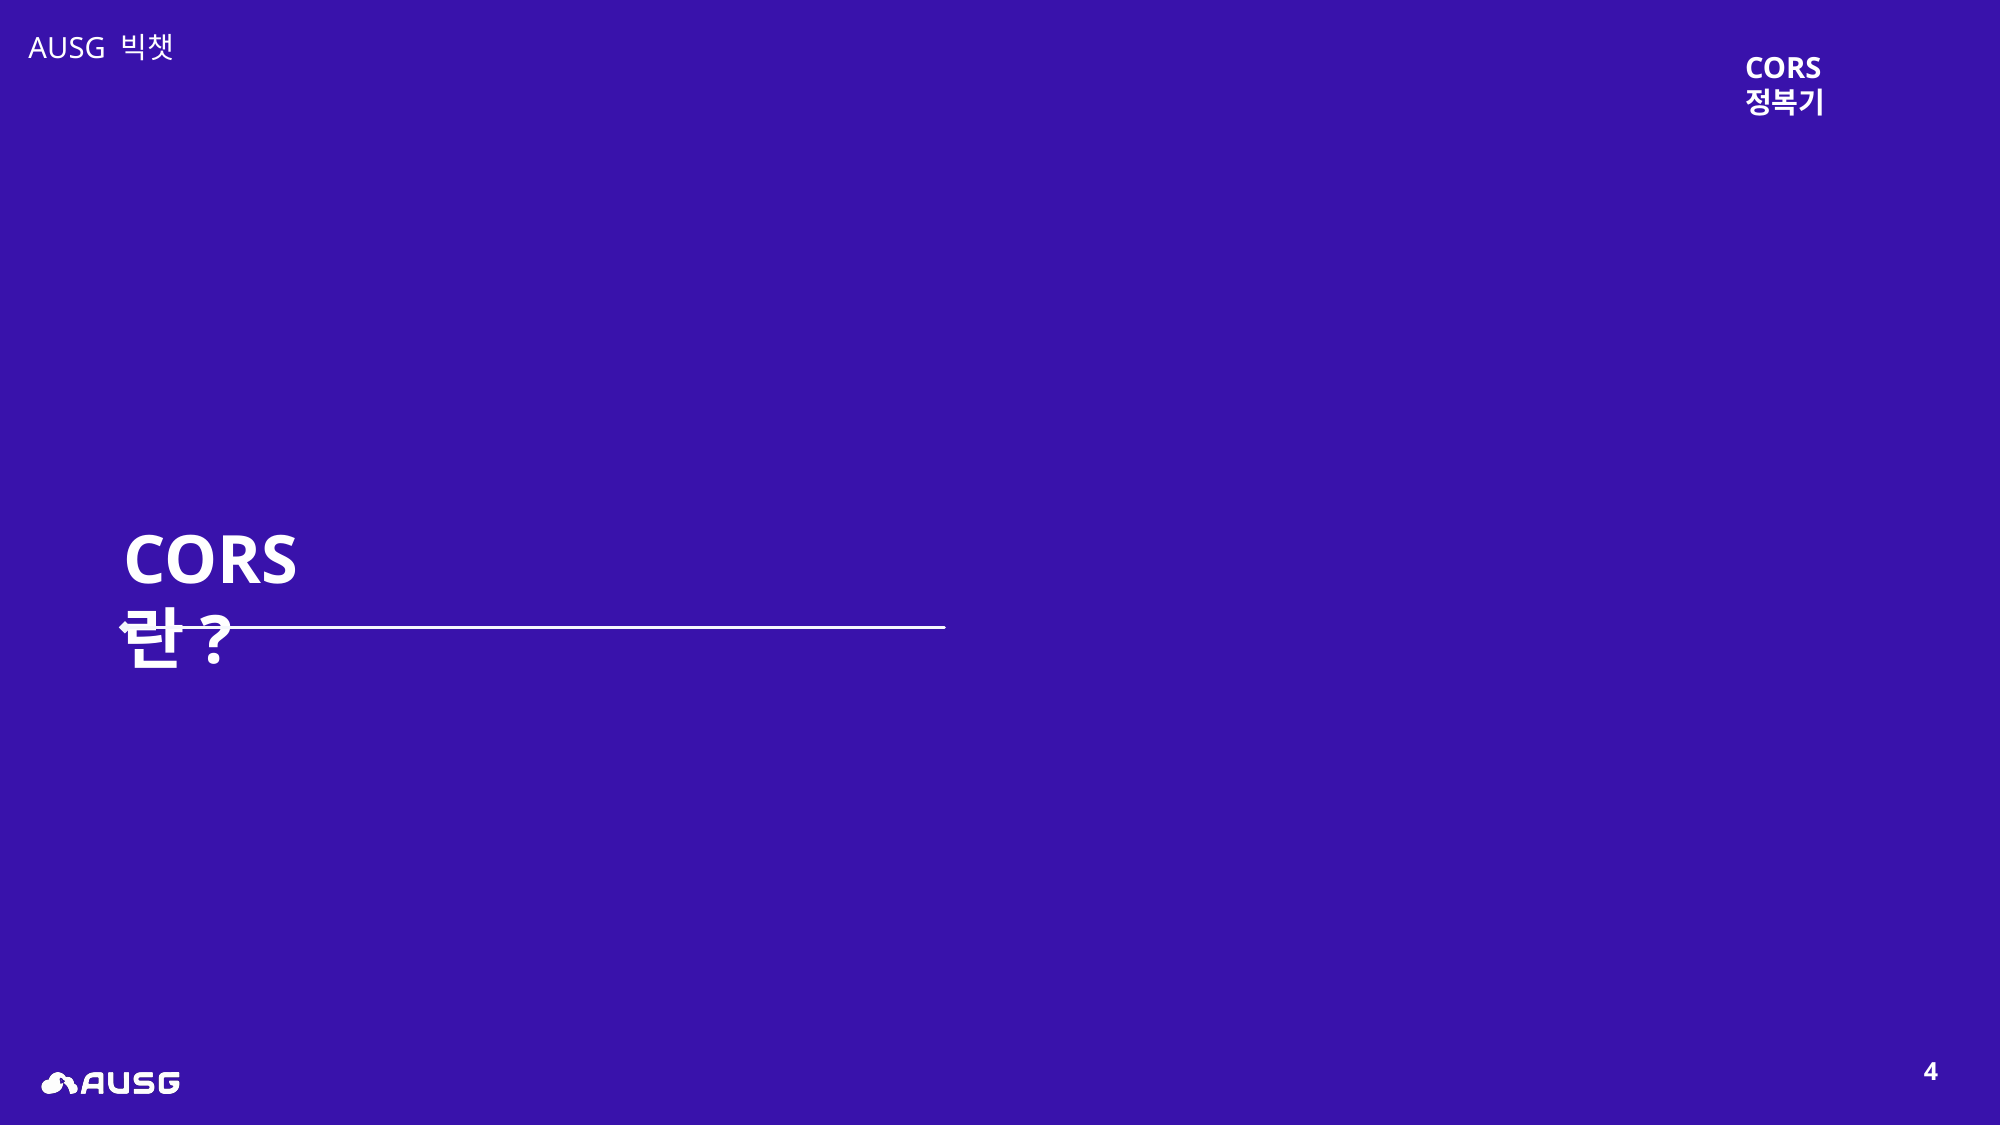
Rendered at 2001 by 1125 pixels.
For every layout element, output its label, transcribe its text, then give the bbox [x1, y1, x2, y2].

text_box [41, 1072, 180, 1094]
text_box CORS 정복기 [1730, 42, 1931, 127]
text_box AUSG 빅챗 [13, 21, 203, 72]
slide_number 4 [1503, 1042, 1953, 1103]
text_box CORS란? [108, 509, 416, 684]
